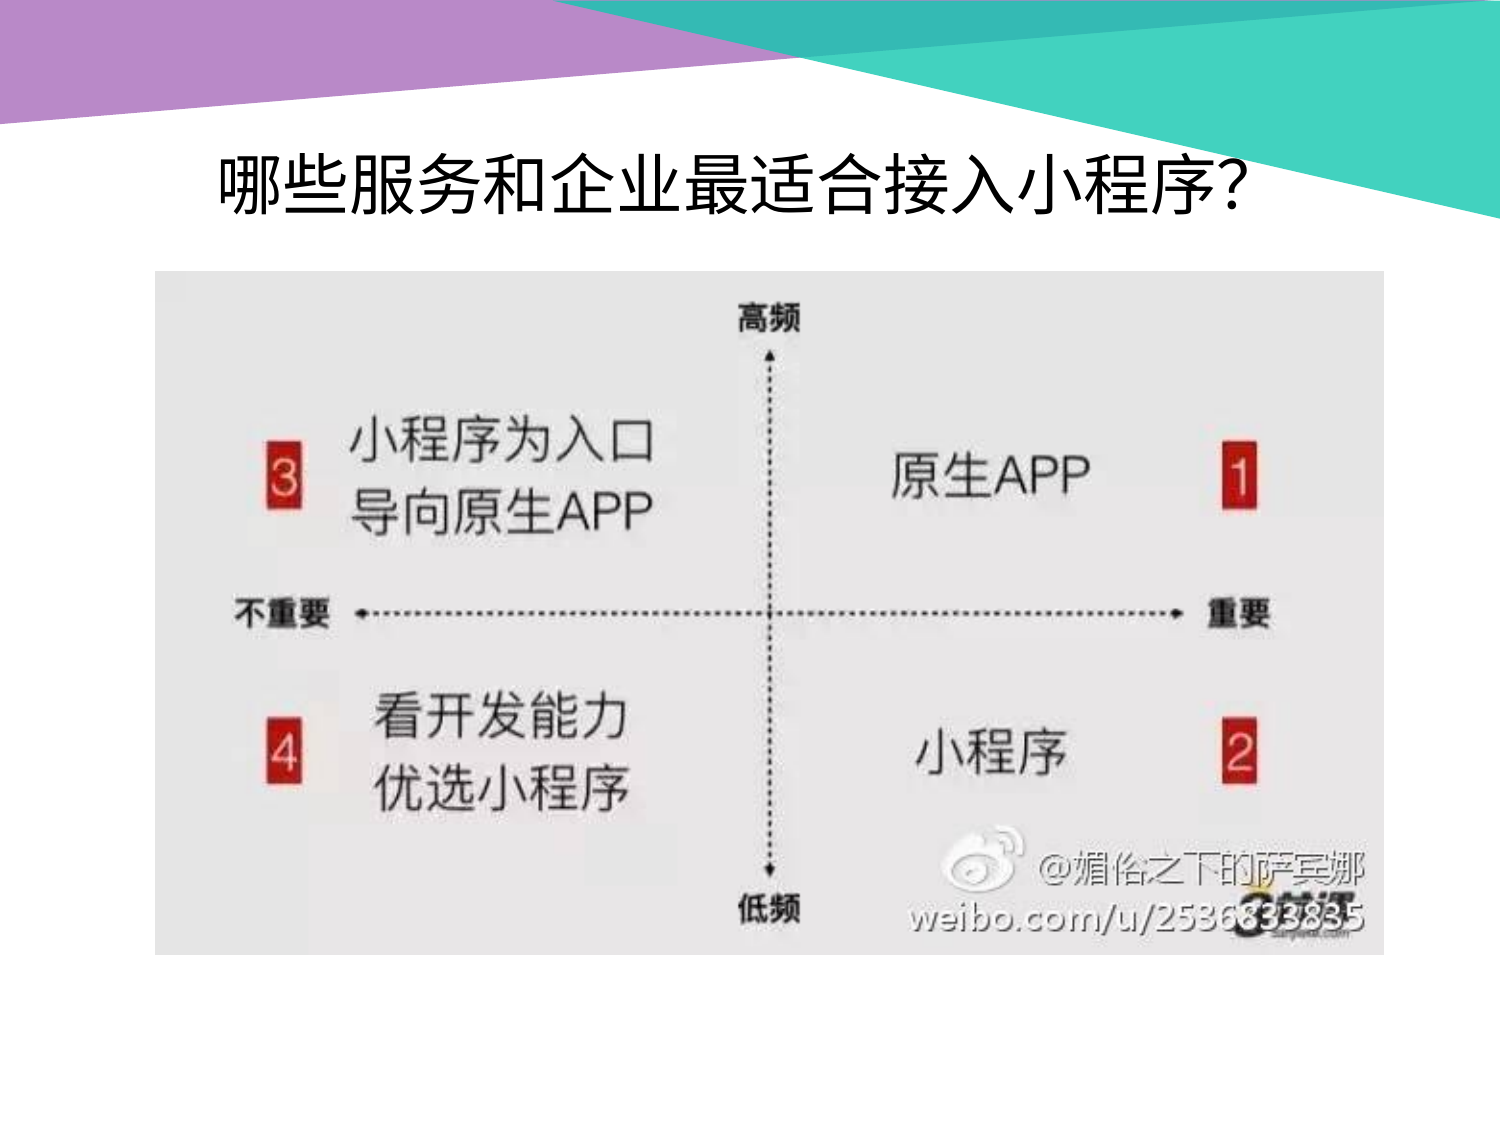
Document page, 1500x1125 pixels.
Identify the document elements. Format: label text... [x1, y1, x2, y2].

text_box 哪些服务和企业最适合接入小程序？ [89, 95, 1411, 1032]
picture [154, 271, 1384, 955]
